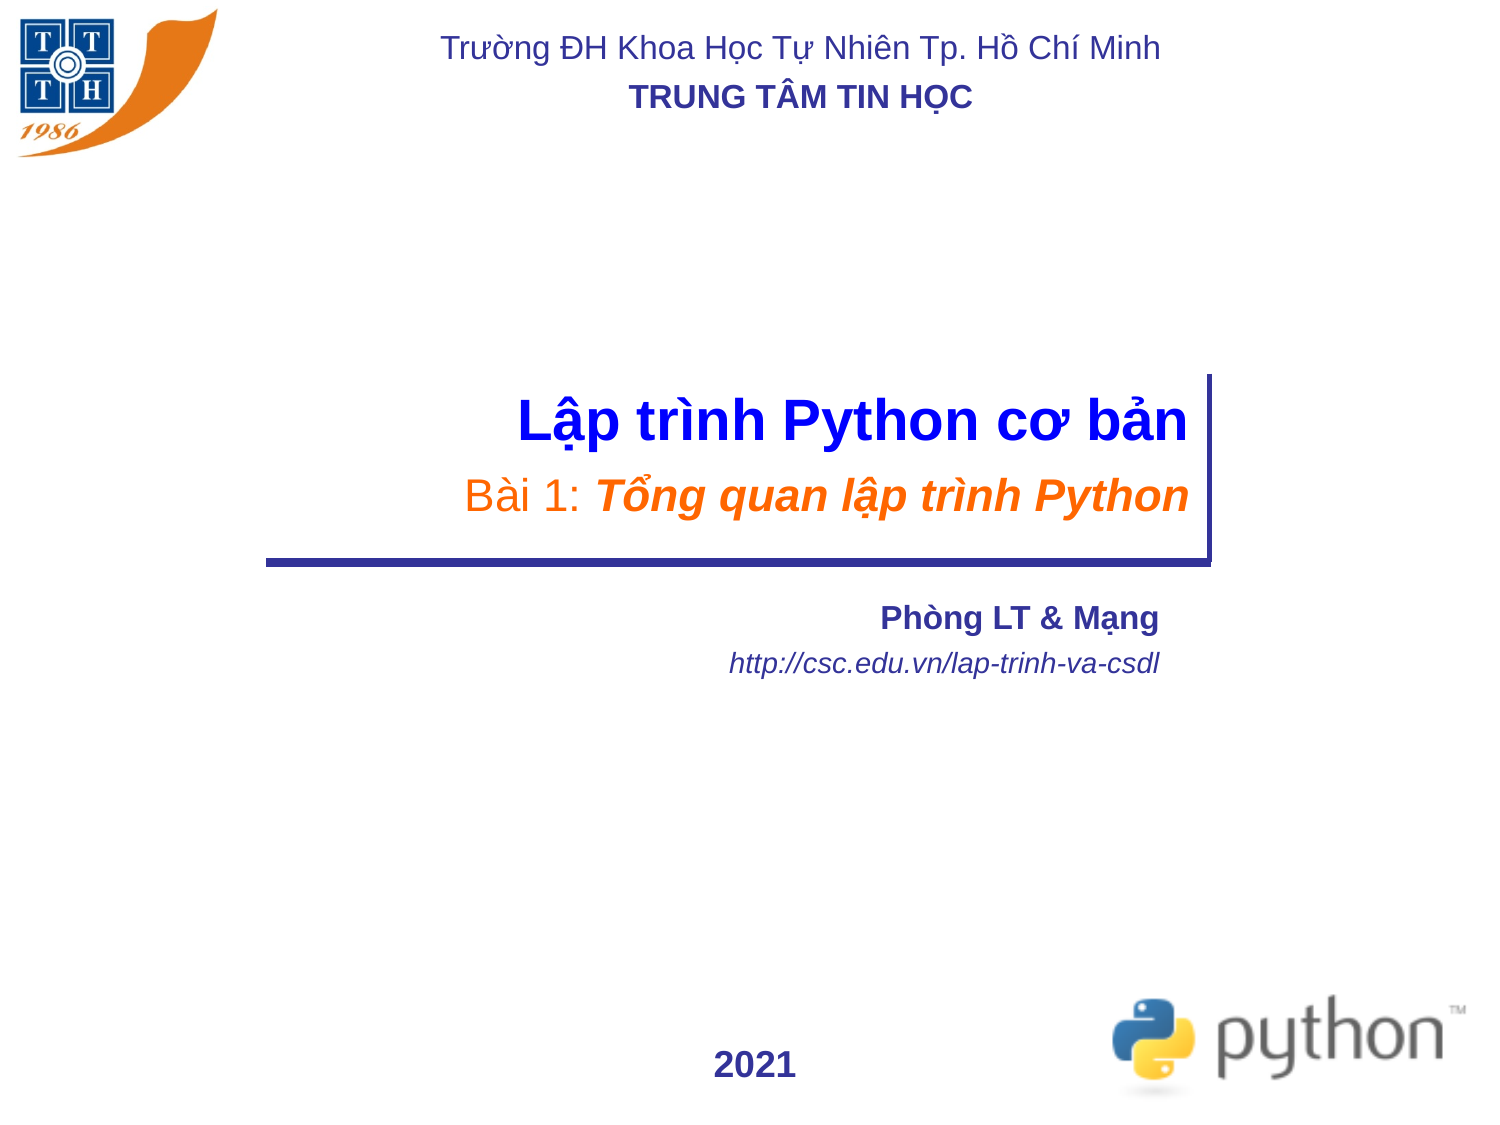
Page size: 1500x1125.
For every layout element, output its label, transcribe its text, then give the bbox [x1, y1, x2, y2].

picture [16, 6, 219, 158]
picture [1054, 974, 1500, 1125]
subtitle Phòng LT & Mạng http://csc.edu.vn/lap-trinh-va-csdl [336, 582, 1176, 693]
title Lập trình Python cơ bản Bài 1: Tổng quan lập trình Python [21, 332, 1206, 554]
